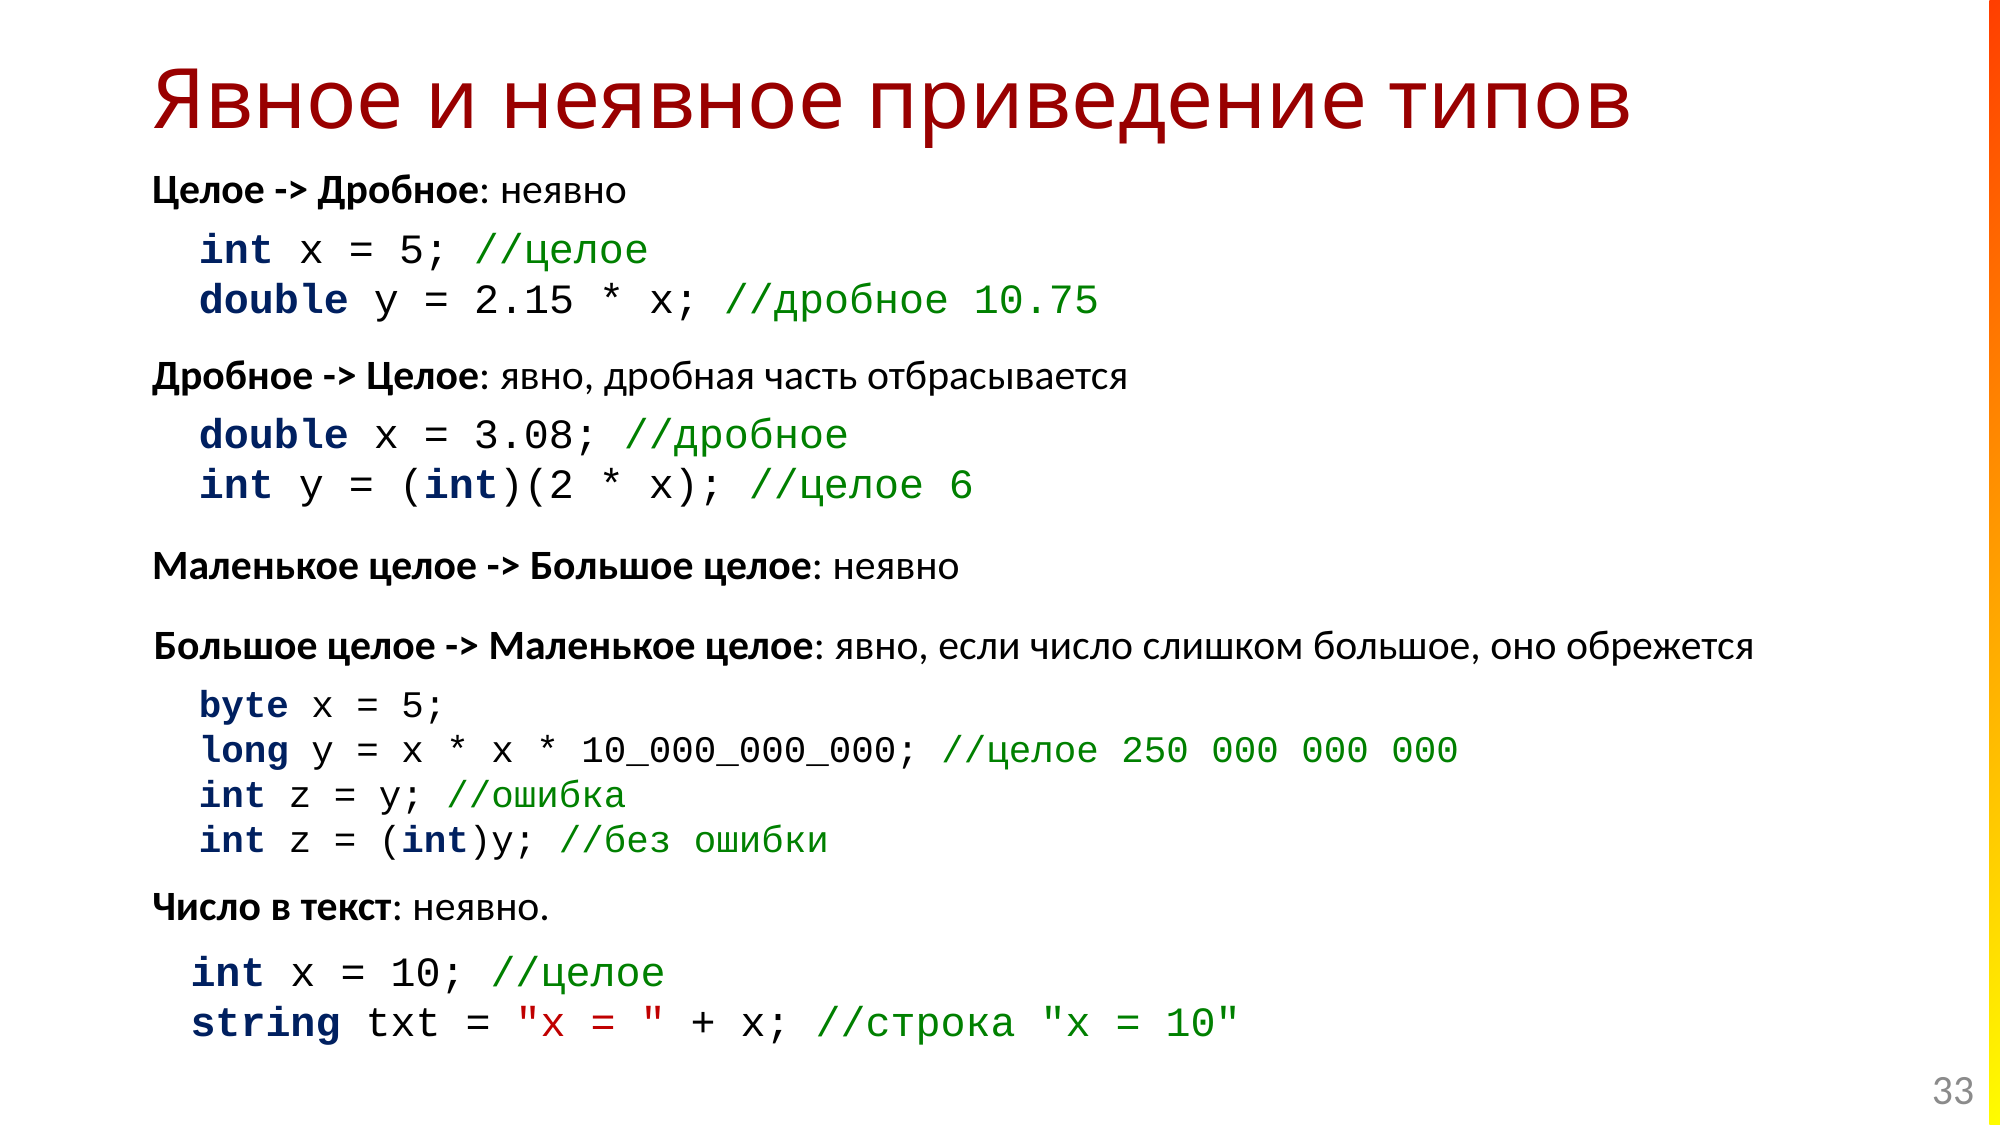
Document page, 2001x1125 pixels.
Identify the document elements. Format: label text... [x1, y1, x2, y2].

text_box int x = 10; //целое string txt = "x = " + x; //строка "x = 10" [175, 937, 1477, 1053]
text_box Целое -> Дробное: неявно [137, 154, 1635, 220]
text_box byte x = 5; long y = x * x * 10_000_000_000; //целое 250 000 000 000 int z = y; //ошибка int z = (int)y; //без ошибки [184, 675, 1661, 868]
text_box int x = 5; //целое double y = 2.15 * x; //дробное 10.75 [184, 214, 1690, 329]
text_box double x = 3.08; //дробное int y = (int)(2 * x); //целое 6 [184, 399, 1690, 515]
text_box Дробное -> Целое: явно, дробная часть отбрасывается [137, 340, 1635, 405]
slide_number 33 [1830, 1057, 1990, 1118]
text_box Число в текст: неявно. [137, 871, 1465, 937]
text_box Большое целое -> Маленькое целое: явно, если число слишком большое, оно обрежется [139, 610, 1864, 675]
text_box Маленькое целое -> Большое целое: неявно [137, 530, 1635, 596]
title Явное и неявное приведение типов [137, 22, 1863, 182]
